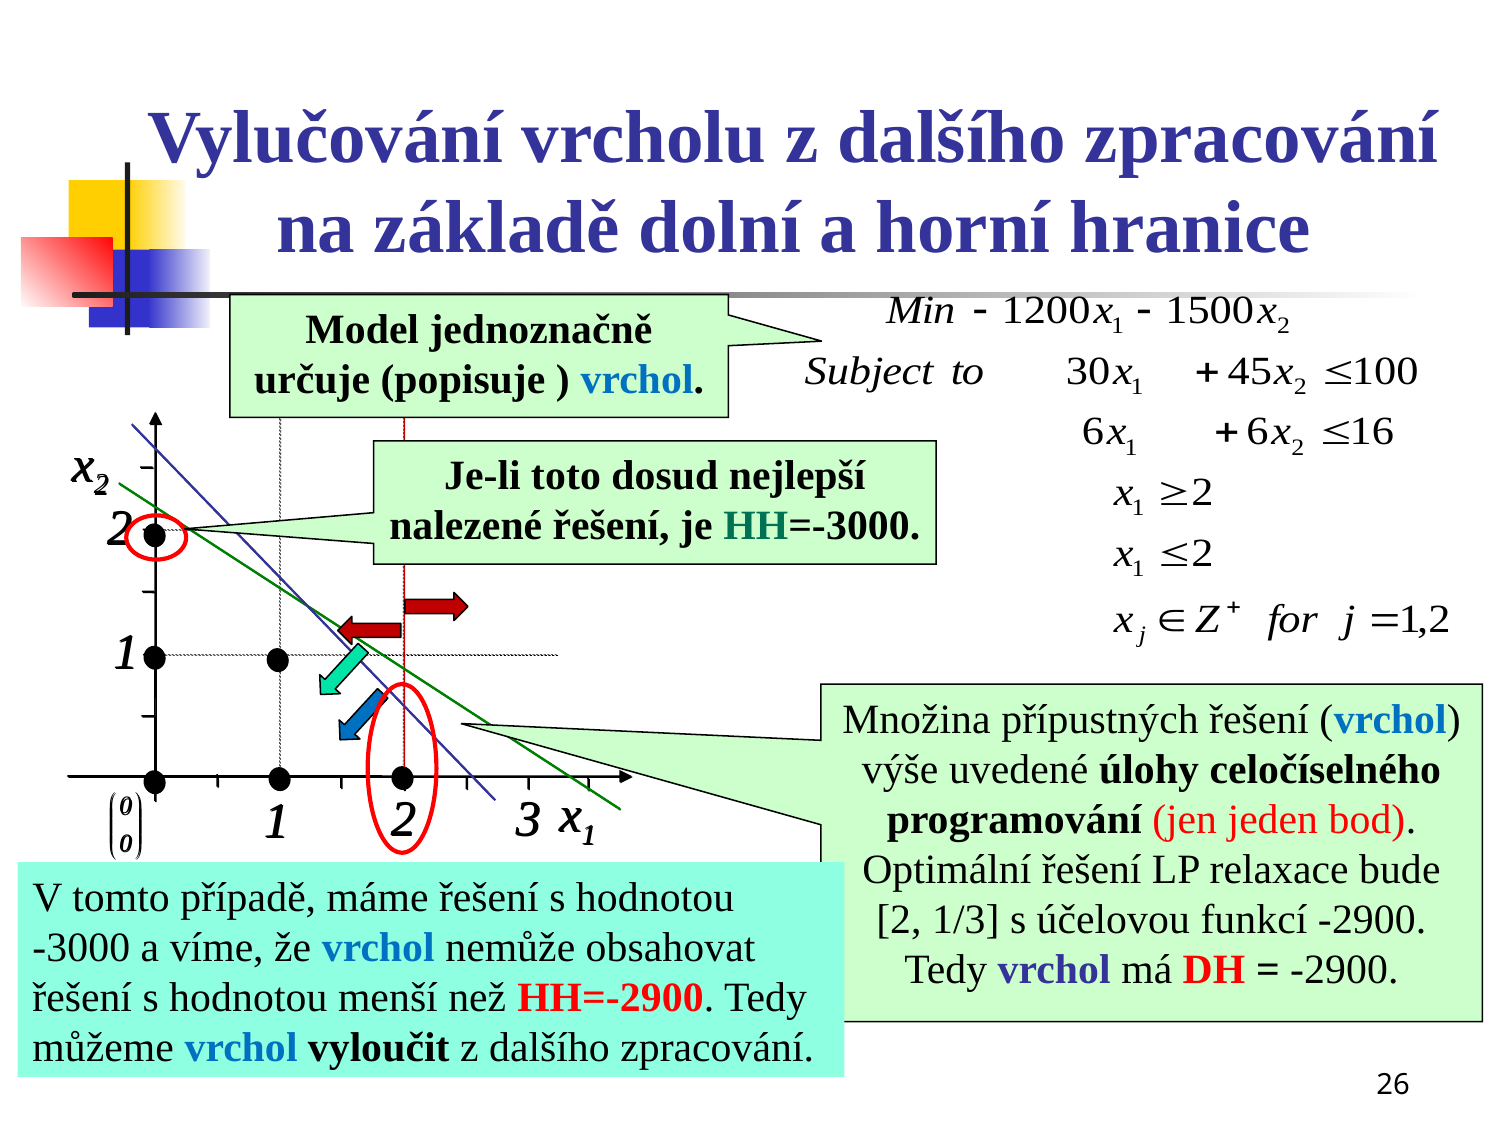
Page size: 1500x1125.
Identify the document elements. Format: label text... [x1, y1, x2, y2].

text_box V tomto případě, máme řešení s hodnotou -3000 a víme, že vrchol nemůže obsahovat řešení s hodnotou menší než HH=-2900. Tedy můžeme vrchol vyloučit z dalšího zpracování. [17, 862, 845, 1077]
text_box Je-li toto dosud nejlepší nalezené řešení, je HH=-3000. [718, 440, 797, 565]
text_box Model jednoznačně určuje (popisuje ) vrchol. [229, 294, 797, 418]
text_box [797, 286, 1457, 655]
title Vylučování vrcholu z dalšího zpracování na základě dolní a horní hranice [120, 62, 1468, 275]
text_box Množina přípustných řešení (vrchol) výše uvedené úlohy celočíselného programování (jen jeden bod). Optimální řešení LP relaxace bude [2, 1/3] s účelovou funkcí -2900. Tedy vrchol má DH = -2900. [718, 684, 1483, 1022]
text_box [57, 412, 718, 865]
slide_number 26 [1112, 1037, 1425, 1113]
